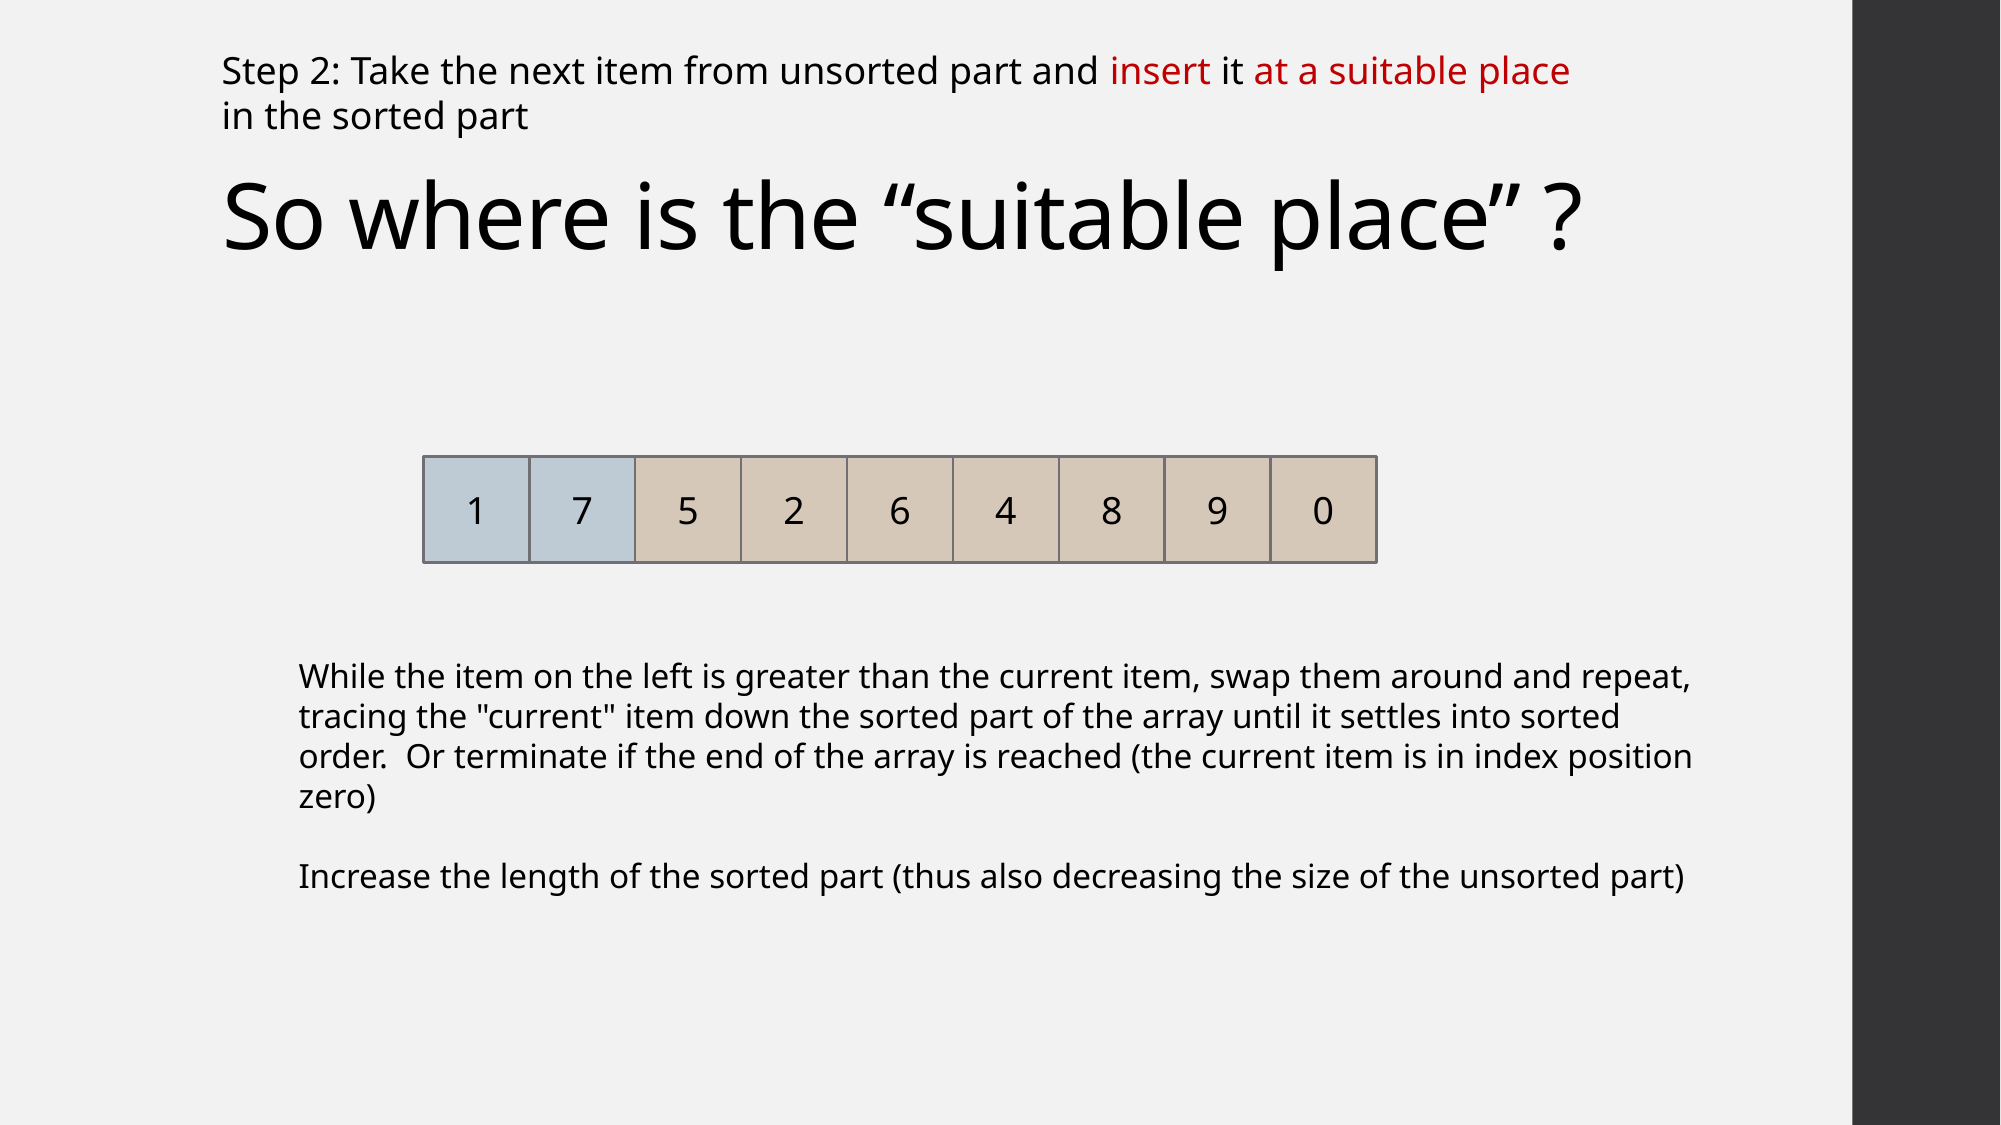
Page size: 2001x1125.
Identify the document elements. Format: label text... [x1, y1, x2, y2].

text_box Step 2: Take the next item from unsorted part and insert it at a suitable place in the sorted part [206, 39, 1596, 145]
text_box 6 [846, 455, 952, 564]
text_box While the item on the left is greater than the current item, swap them around and repeat, tracing the "current" item down the sorted part of the array until it settles into sorted order. Or terminate if the end of the array is reached (the current item is in index position zero) Increase the length of the sorted part (thus also decreasing the size of the unsorted part) [178, 602, 1728, 993]
text_box 7 [528, 455, 634, 564]
text_box 1 [422, 455, 528, 564]
text_box 0 [1269, 455, 1378, 564]
text_box 4 [952, 455, 1058, 564]
text_box 9 [1164, 455, 1269, 564]
text_box 8 [1058, 455, 1164, 564]
text_box 2 [740, 455, 846, 564]
title So where is the “suitable place” ? [206, 146, 1797, 278]
text_box 5 [634, 455, 740, 564]
